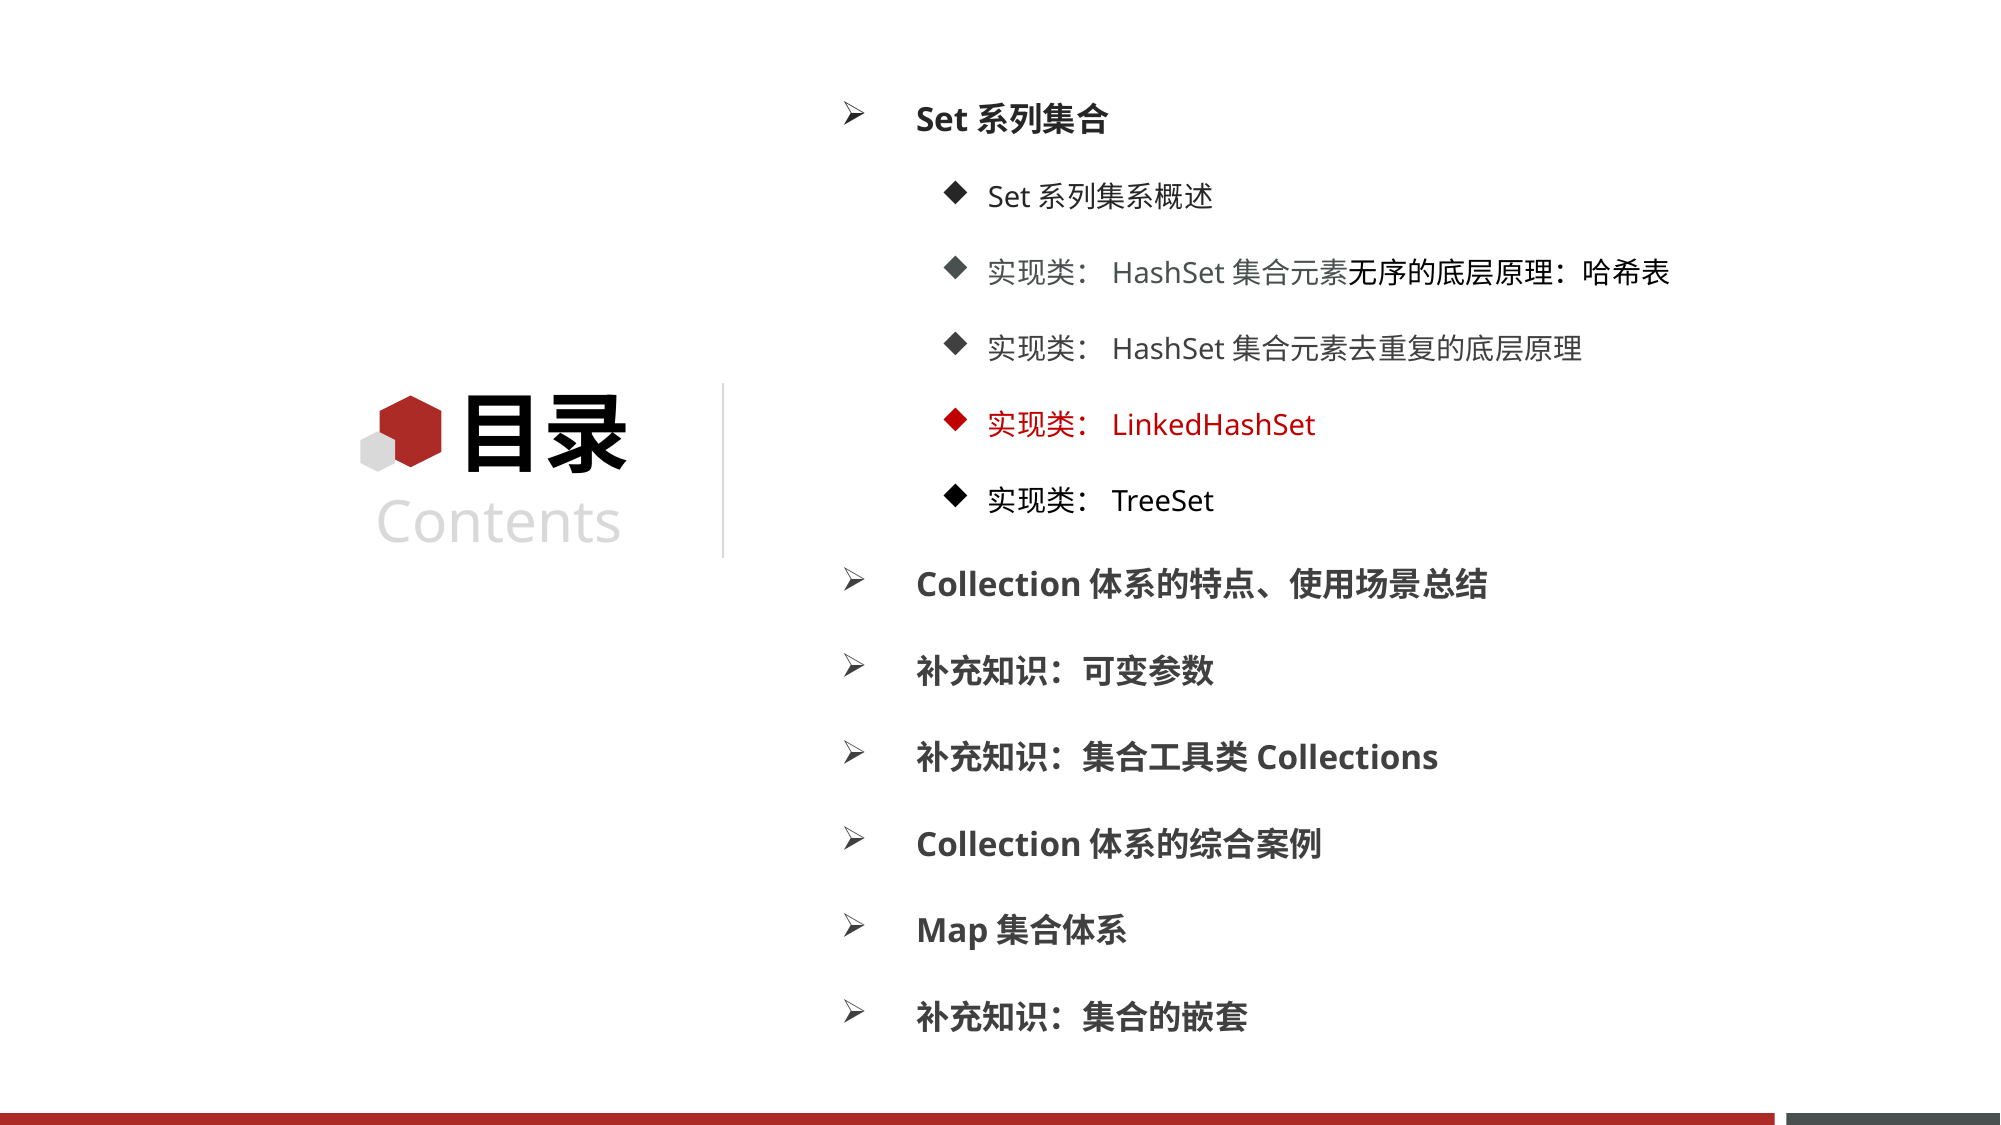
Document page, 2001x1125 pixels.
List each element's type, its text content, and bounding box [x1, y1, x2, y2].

list Set系列集合 Set系列集系概述 实现类：HashSet集合元素无序的底层原理：哈希表 实现类：HashSet集合元素去重复的底层原理 实现类：LinkedHashSet 实现类：TreeSet Collection体系的特点、使用场景总结 补充知识：可变参数 补充知识：集合工具类Collections Collection体系的综合案例 Map集合体系 补充知识：集合的嵌套 [826, 60, 1807, 1034]
